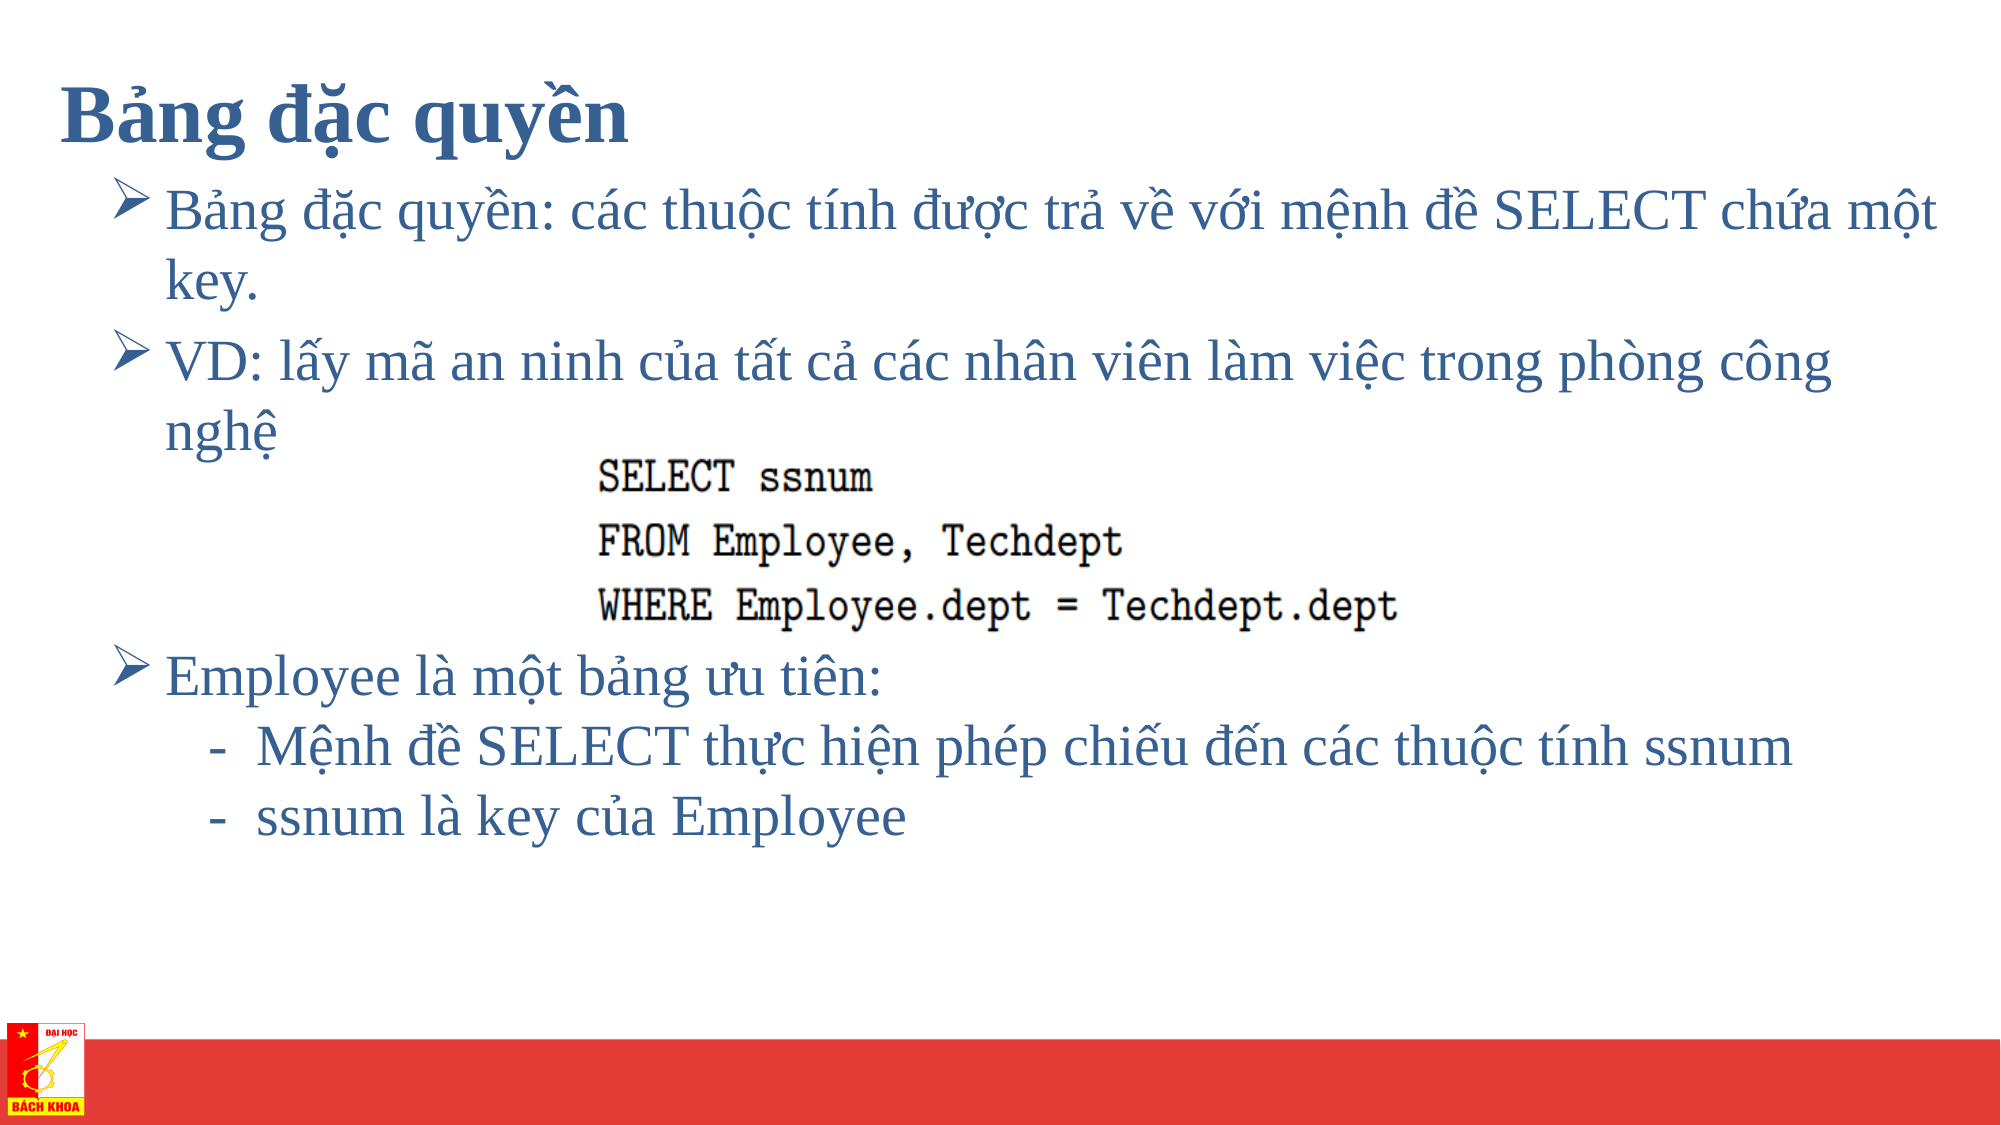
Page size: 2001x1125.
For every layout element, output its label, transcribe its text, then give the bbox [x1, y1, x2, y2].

picture [593, 447, 1403, 638]
list Bảng đặc quyền Bảng đặc quyền: các thuộc tính được trả về với mệnh đề SELECT chứa một key. VD: lấy mã an ninh của tất cả các nhân viên làm việc trong phòng công nghệ Employee là một bảng ưu tiên: - Mệnh đề SELECT thực hiện phép chiếu đến các thuộc tính ssnum - ssnum là key của Employee [45, 52, 1957, 1034]
picture [7, 1023, 85, 1116]
